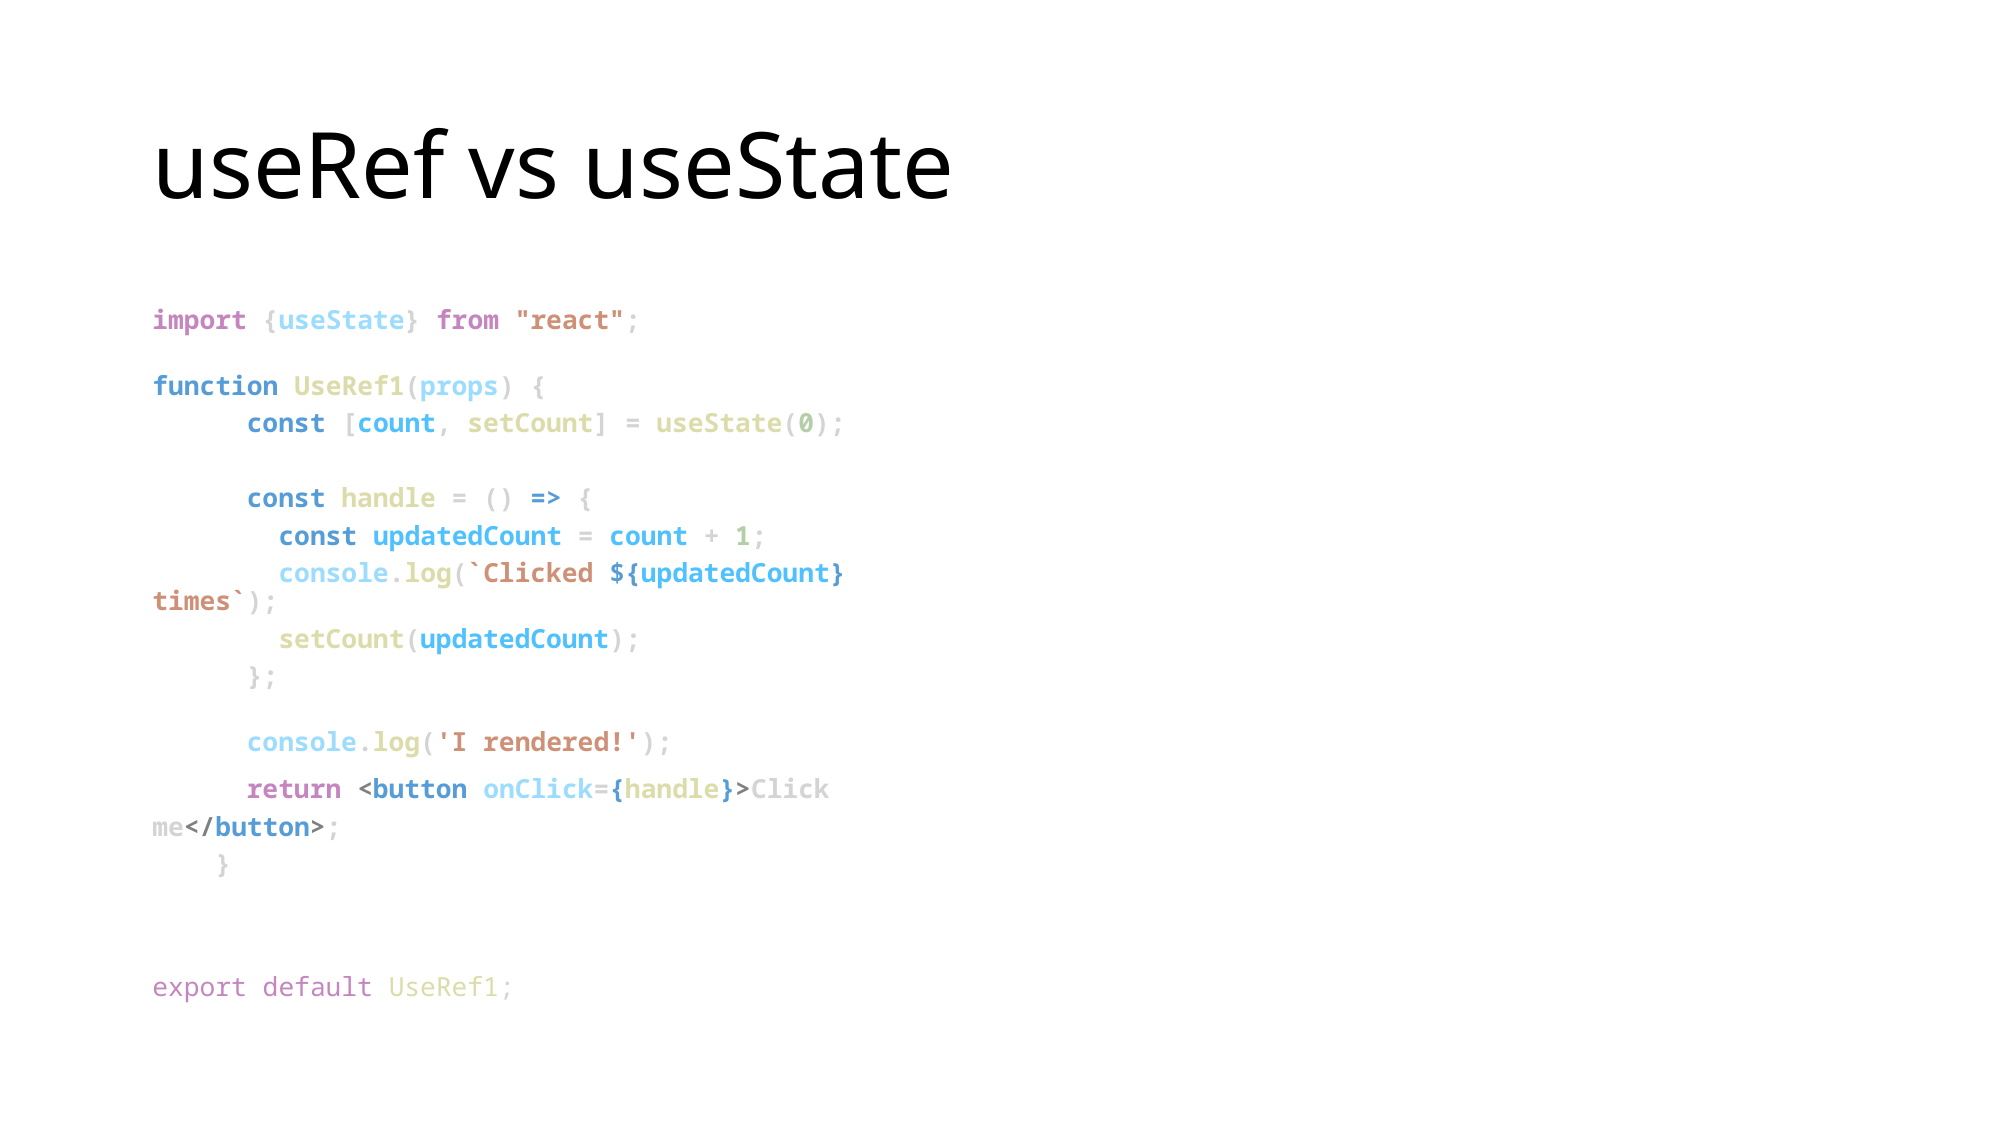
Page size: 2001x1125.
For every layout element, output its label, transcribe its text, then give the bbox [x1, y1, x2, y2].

list import {useState} from "react"; function UseRef1(props) { const [count, setCount] = useState(0); const handle = () => { const updatedCount = count + 1; console.log(`Clicked ${updatedCount} times`); setCount(updatedCount); }; console.log('I rendered!'); return <button onClick={handle}>Click me</button>; } export default UseRef1; [137, 299, 988, 1014]
title useRef vs useState [137, 59, 1863, 278]
